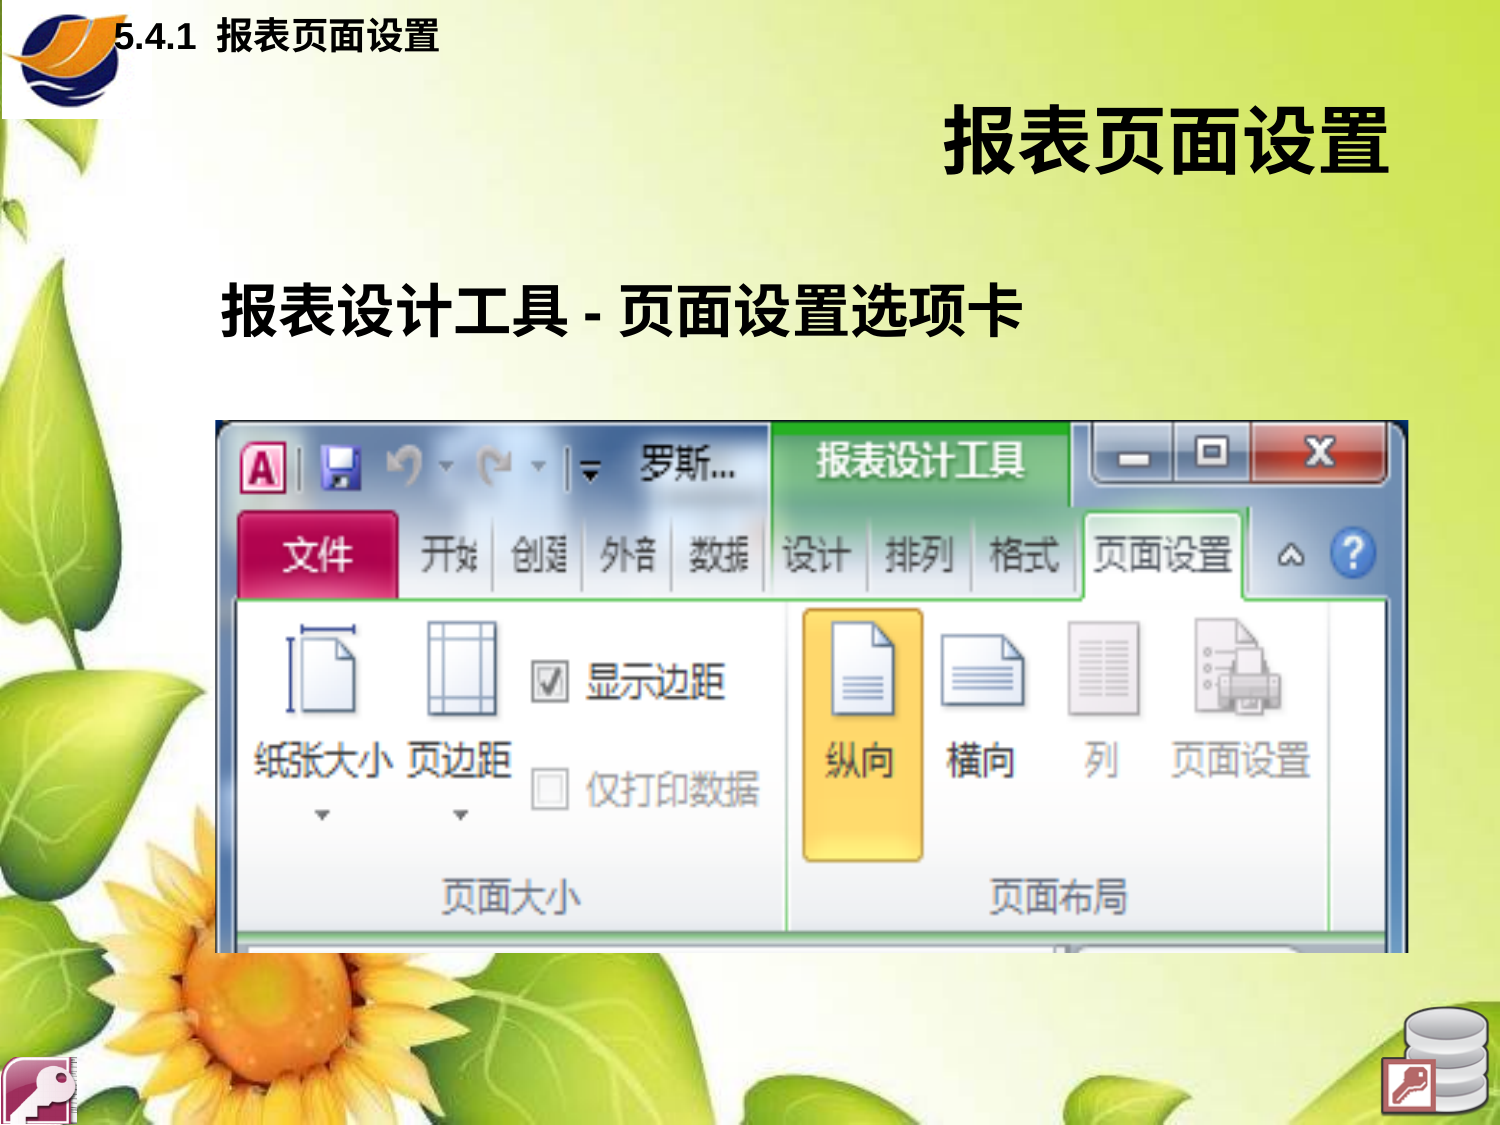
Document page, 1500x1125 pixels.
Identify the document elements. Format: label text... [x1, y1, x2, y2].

picture [0, 0, 1500, 1125]
text_box 报表设计工具-页面设置选项卡 [205, 267, 1040, 352]
text_box 5.4.1 报表页面设置 [98, 4, 465, 65]
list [215, 420, 1409, 953]
title 报表页面设置 [442, 45, 1425, 233]
